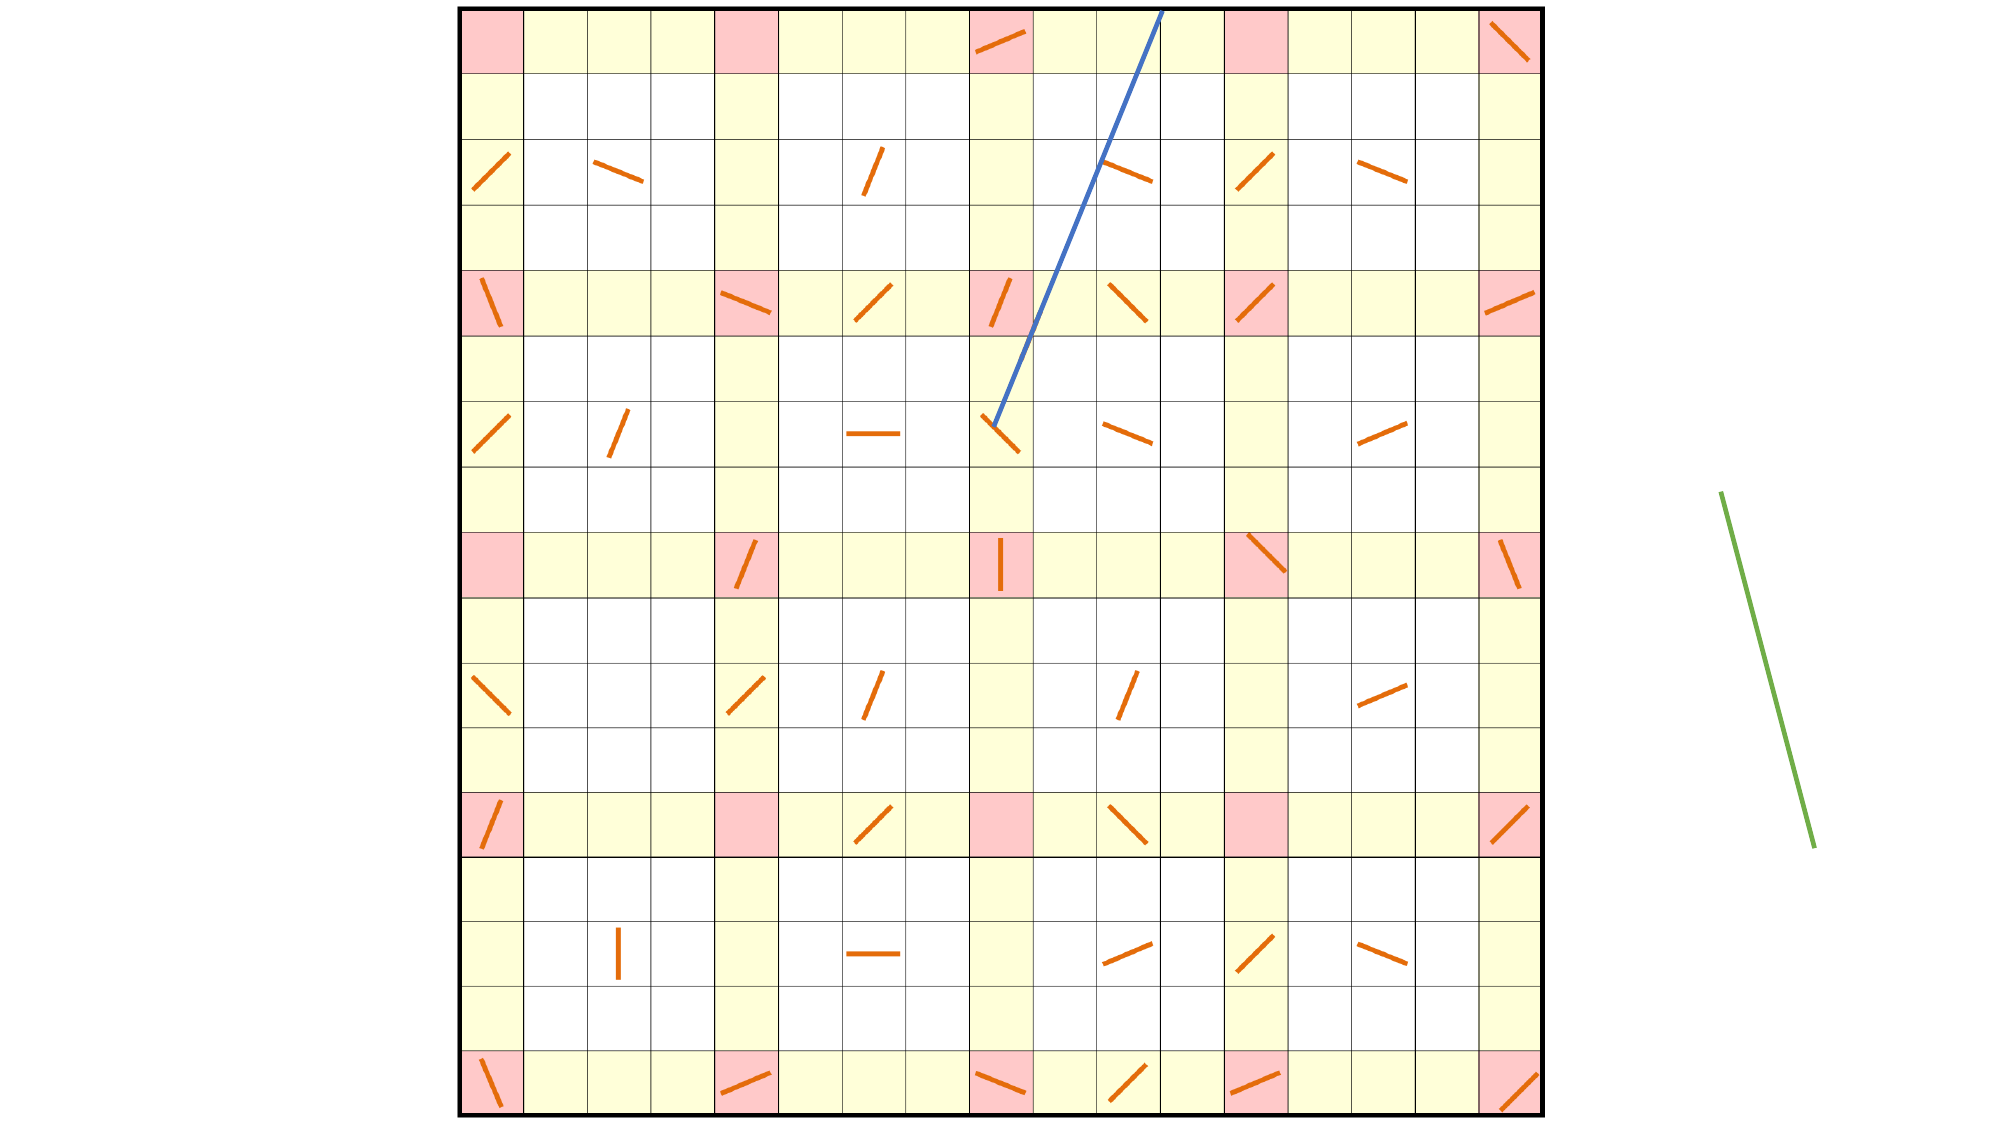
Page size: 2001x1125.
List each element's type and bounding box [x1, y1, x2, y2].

picture [449, 0, 1550, 1125]
text_box [993, 10, 1163, 427]
text_box [1720, 491, 1815, 849]
